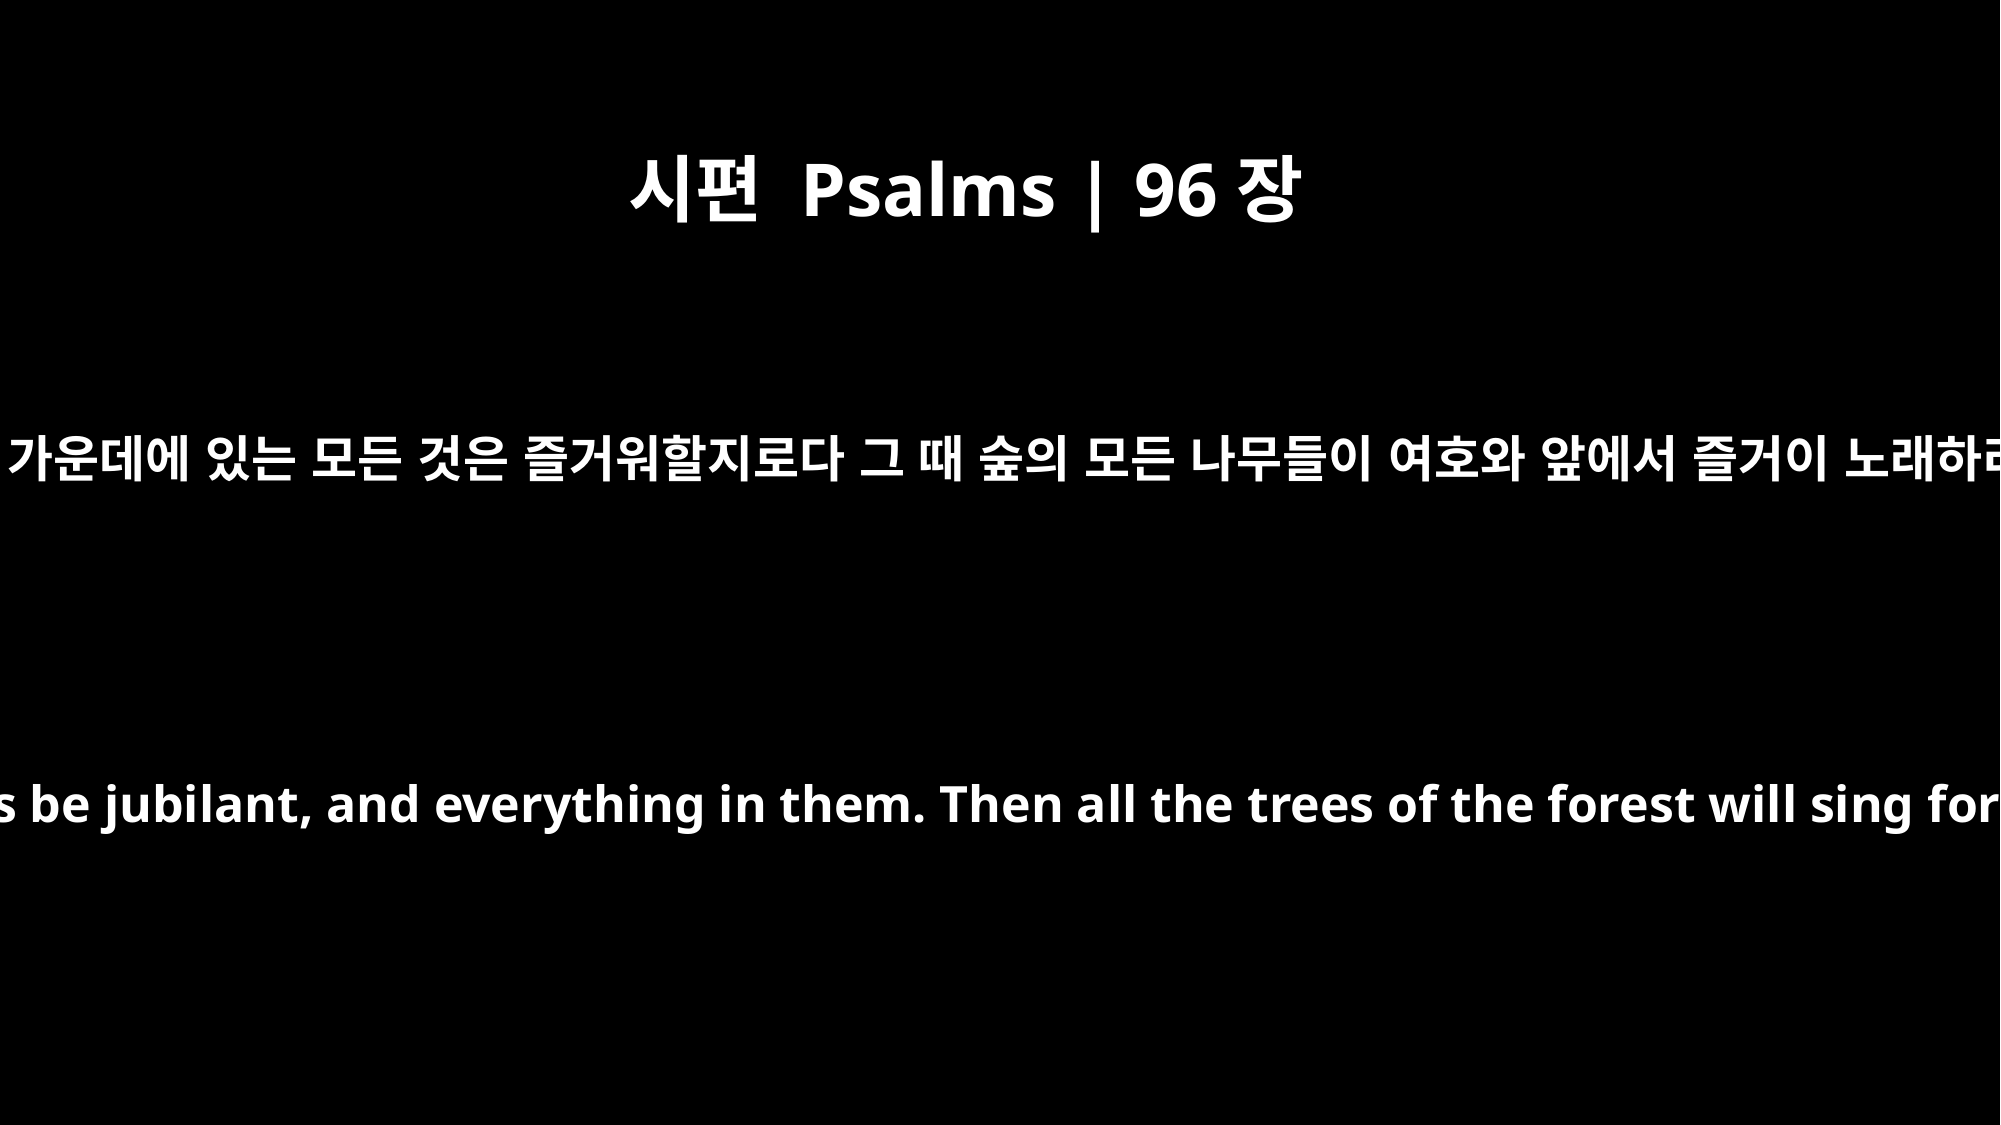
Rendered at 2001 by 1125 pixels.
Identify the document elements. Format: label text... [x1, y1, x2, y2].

text_box 시편 Psalms | 96장 [613, 136, 1319, 239]
text_box 12 밭과 그 가운데에 있는 모든 것은 즐거워할지로다 그 때 숲의 모든 나무들이 여호와 앞에서 즐거이 노래하리니 [0, 359, 2000, 495]
text_box let the fields be jubilant, and everything in them. Then all the trees of the forest will sing for joy; [0, 764, 2000, 840]
